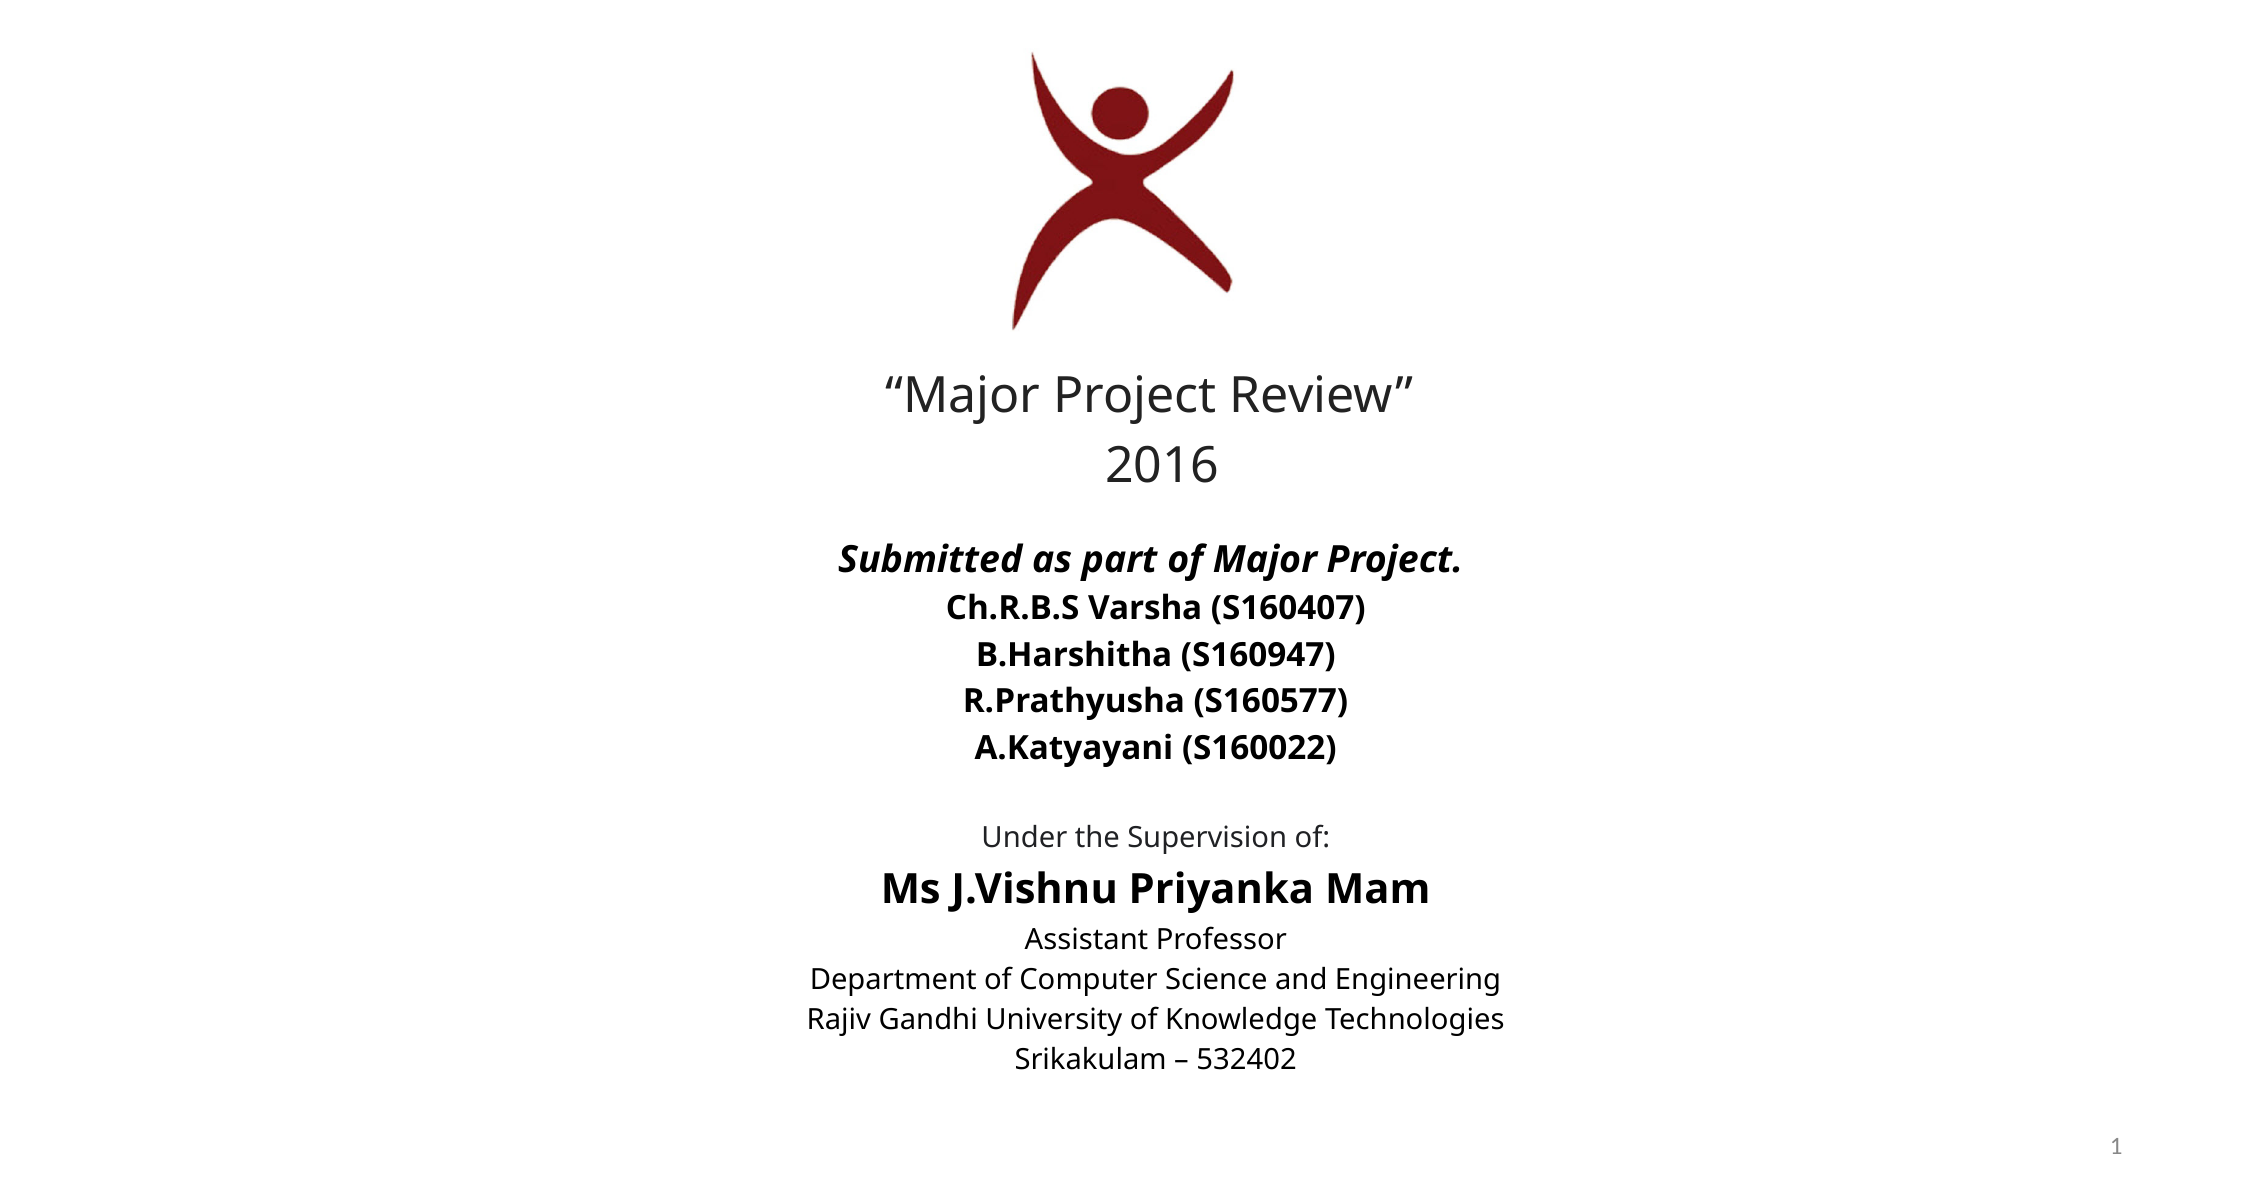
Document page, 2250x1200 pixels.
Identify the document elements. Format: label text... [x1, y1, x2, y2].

text_box “Major Project Review” 2016 Submitted as part of Major Project. Ch.R.B.S Varsha (S160407) B.Harshitha (S160947) R.Prathyusha (S160577) A.Katyayani (S160022) Under the Supervision of: Ms J.Vishnu Priyanka Mam Assistant Professor Department of Computer Science and Engineering Rajiv Gandhi University of Knowledge Technologies Srikakulam – 532402 [483, 347, 1829, 1090]
picture [1010, 48, 1240, 332]
slide_number ‹#› [1612, 1112, 2138, 1177]
